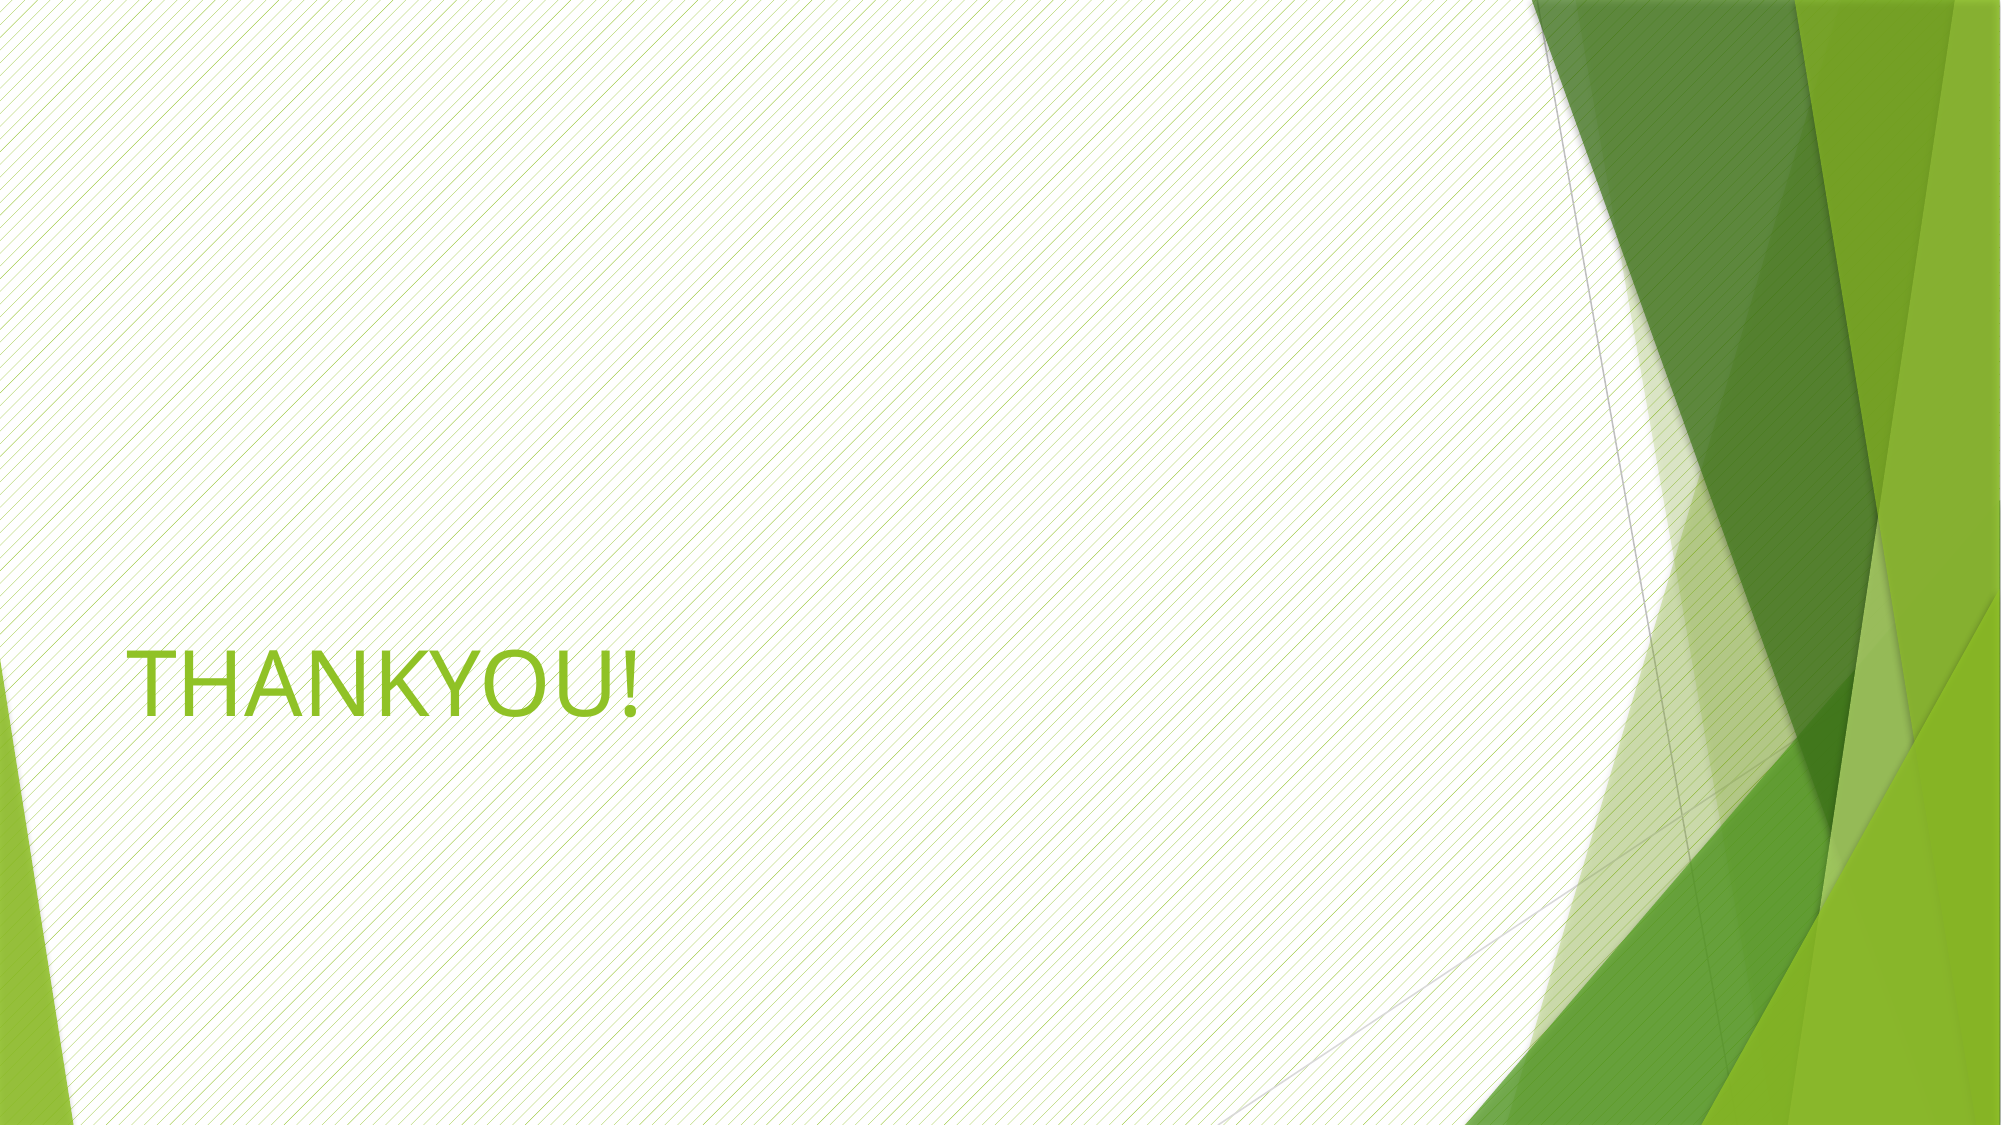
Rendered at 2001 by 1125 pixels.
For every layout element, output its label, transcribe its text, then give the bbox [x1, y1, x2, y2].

title THANKYOU! [111, 316, 1522, 743]
